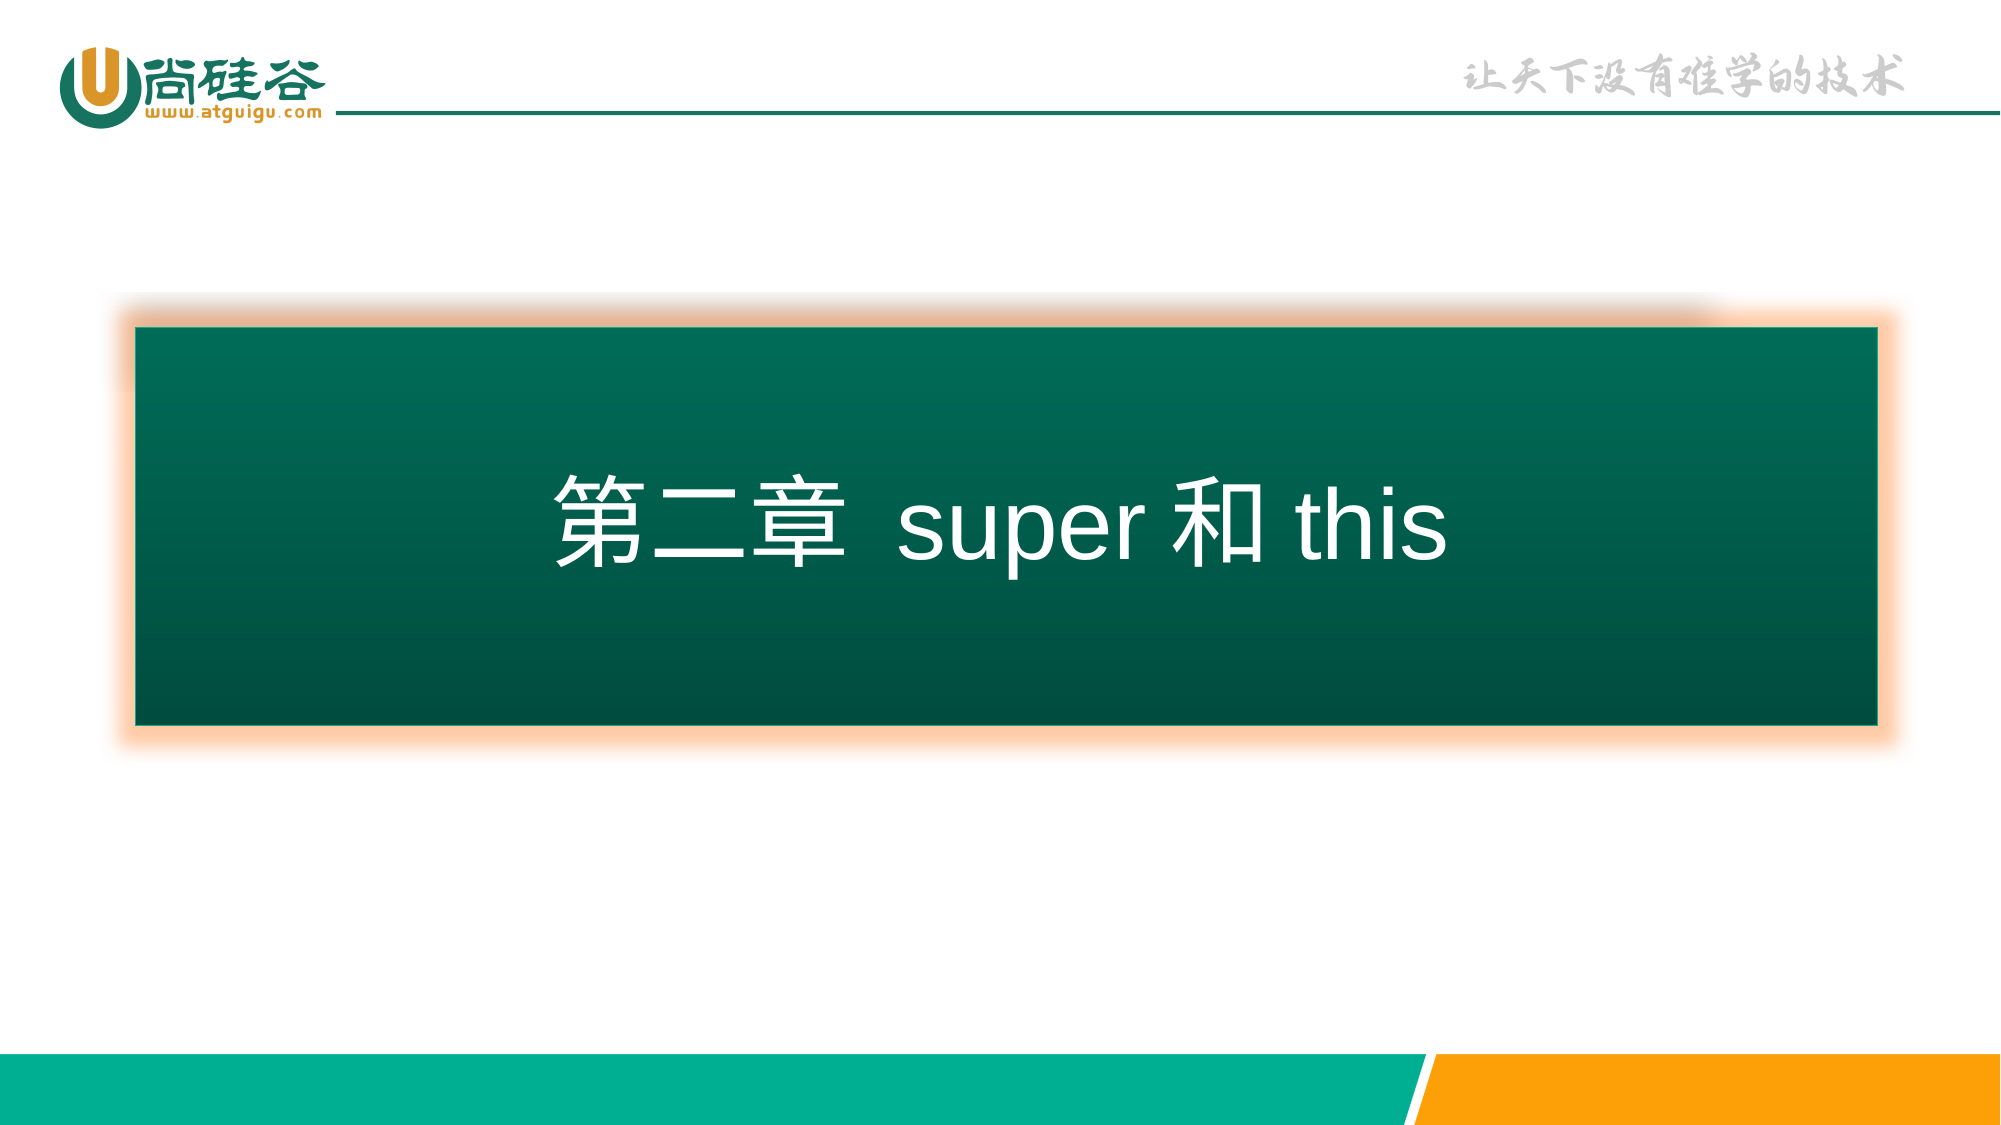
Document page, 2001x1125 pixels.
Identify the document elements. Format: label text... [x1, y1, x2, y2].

text_box [135, 327, 1878, 451]
text_box [135, 587, 1878, 726]
picture [0, 0, 2001, 1125]
text_box 第二章 super和this [83, 451, 1916, 587]
